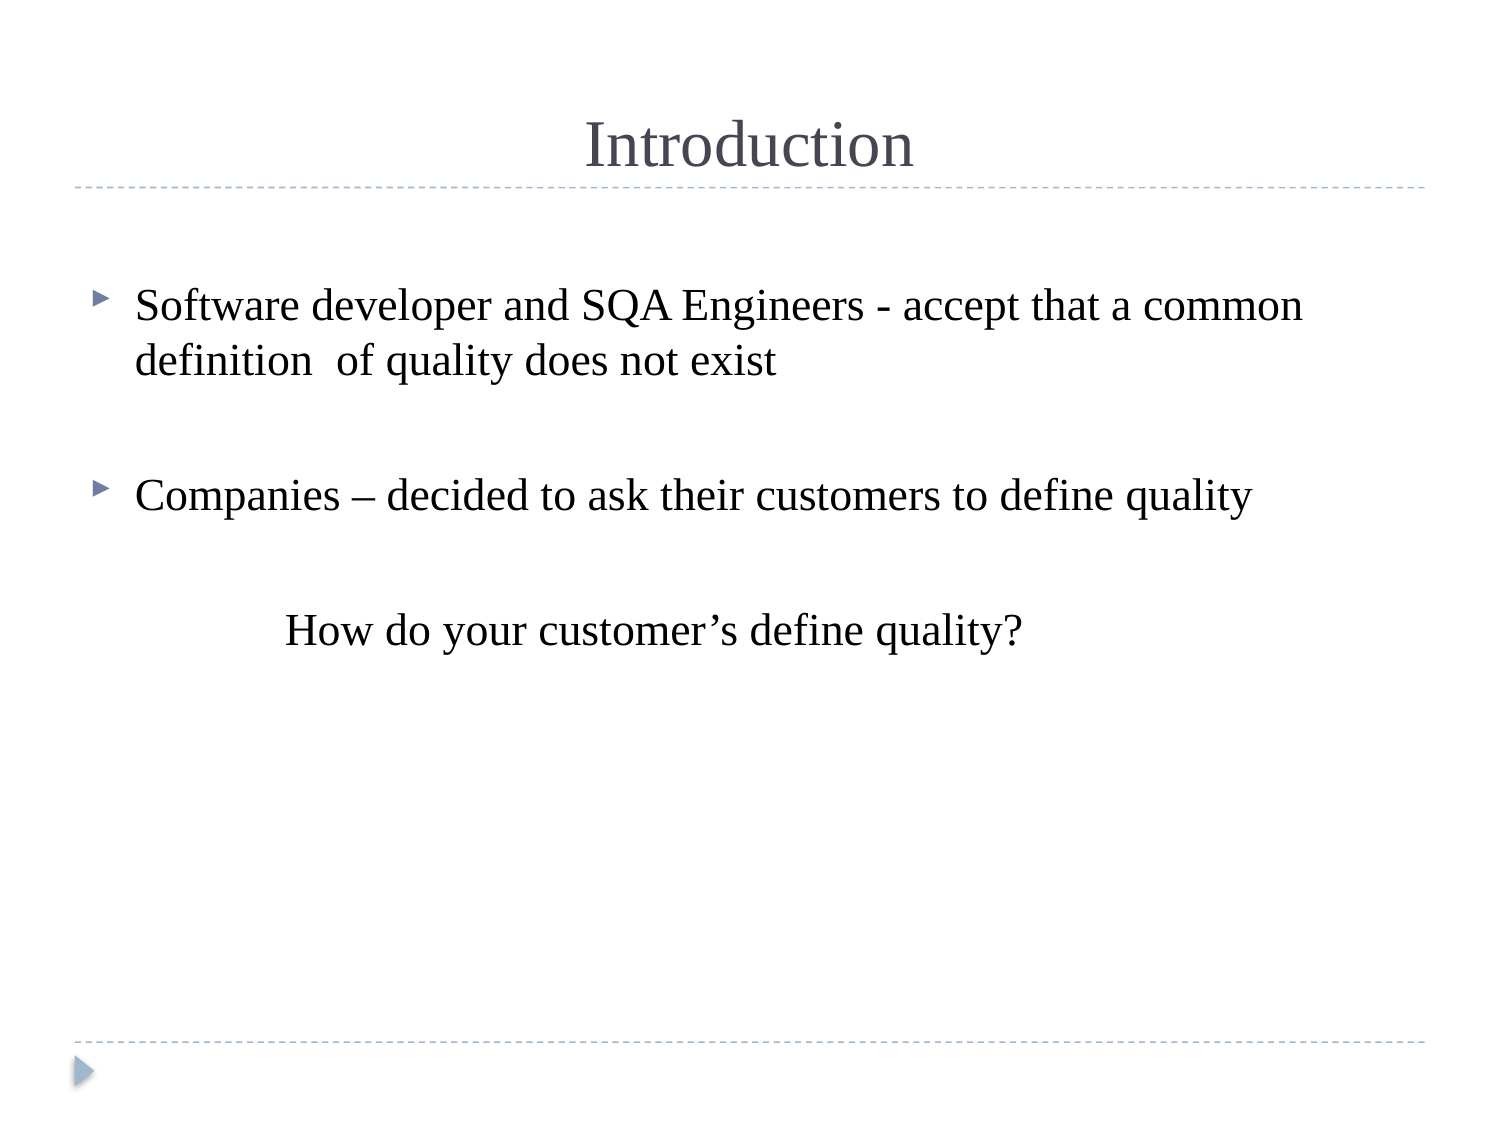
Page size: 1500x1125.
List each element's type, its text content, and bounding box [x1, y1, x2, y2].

title Introduction [75, 24, 1425, 188]
list Software developer and SQA Engineers - accept that a common definition of quality does not exist Companies – decided to ask their customers to define quality How do your customer’s define quality? [75, 200, 1425, 1010]
